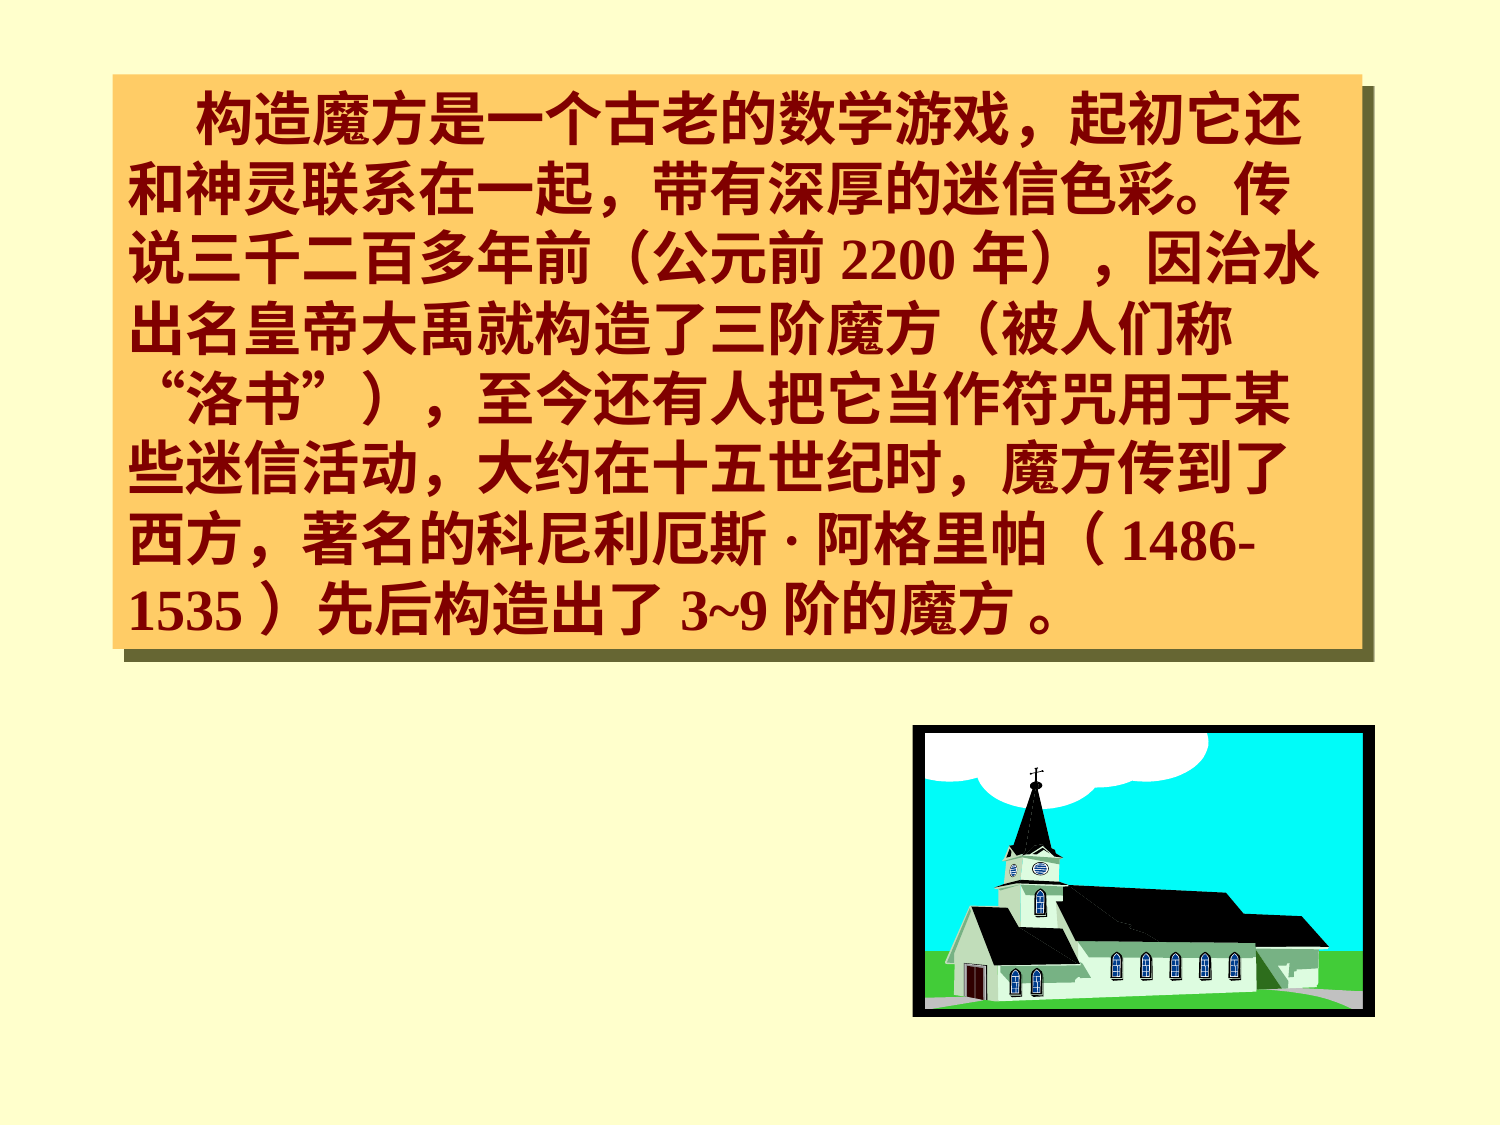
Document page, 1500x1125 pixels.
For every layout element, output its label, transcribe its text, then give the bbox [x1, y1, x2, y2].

text_box 构造魔方是一个古老的数学游戏，起初它还和神灵联系在一起，带有深厚的迷信色彩。传说三千二百多年前（公元前2200年），因治水出名皇帝大禹就构造了三阶魔方（被人们称“洛书”），至今还有人把它当作符咒用于某些迷信活动，大约在十五世纪时，魔方传到了西方，著名的科尼利厄斯·阿格里帕（1486-1535）先后构造出了3~9阶的魔方 。 [112, 74, 1363, 649]
picture [912, 724, 1376, 1018]
